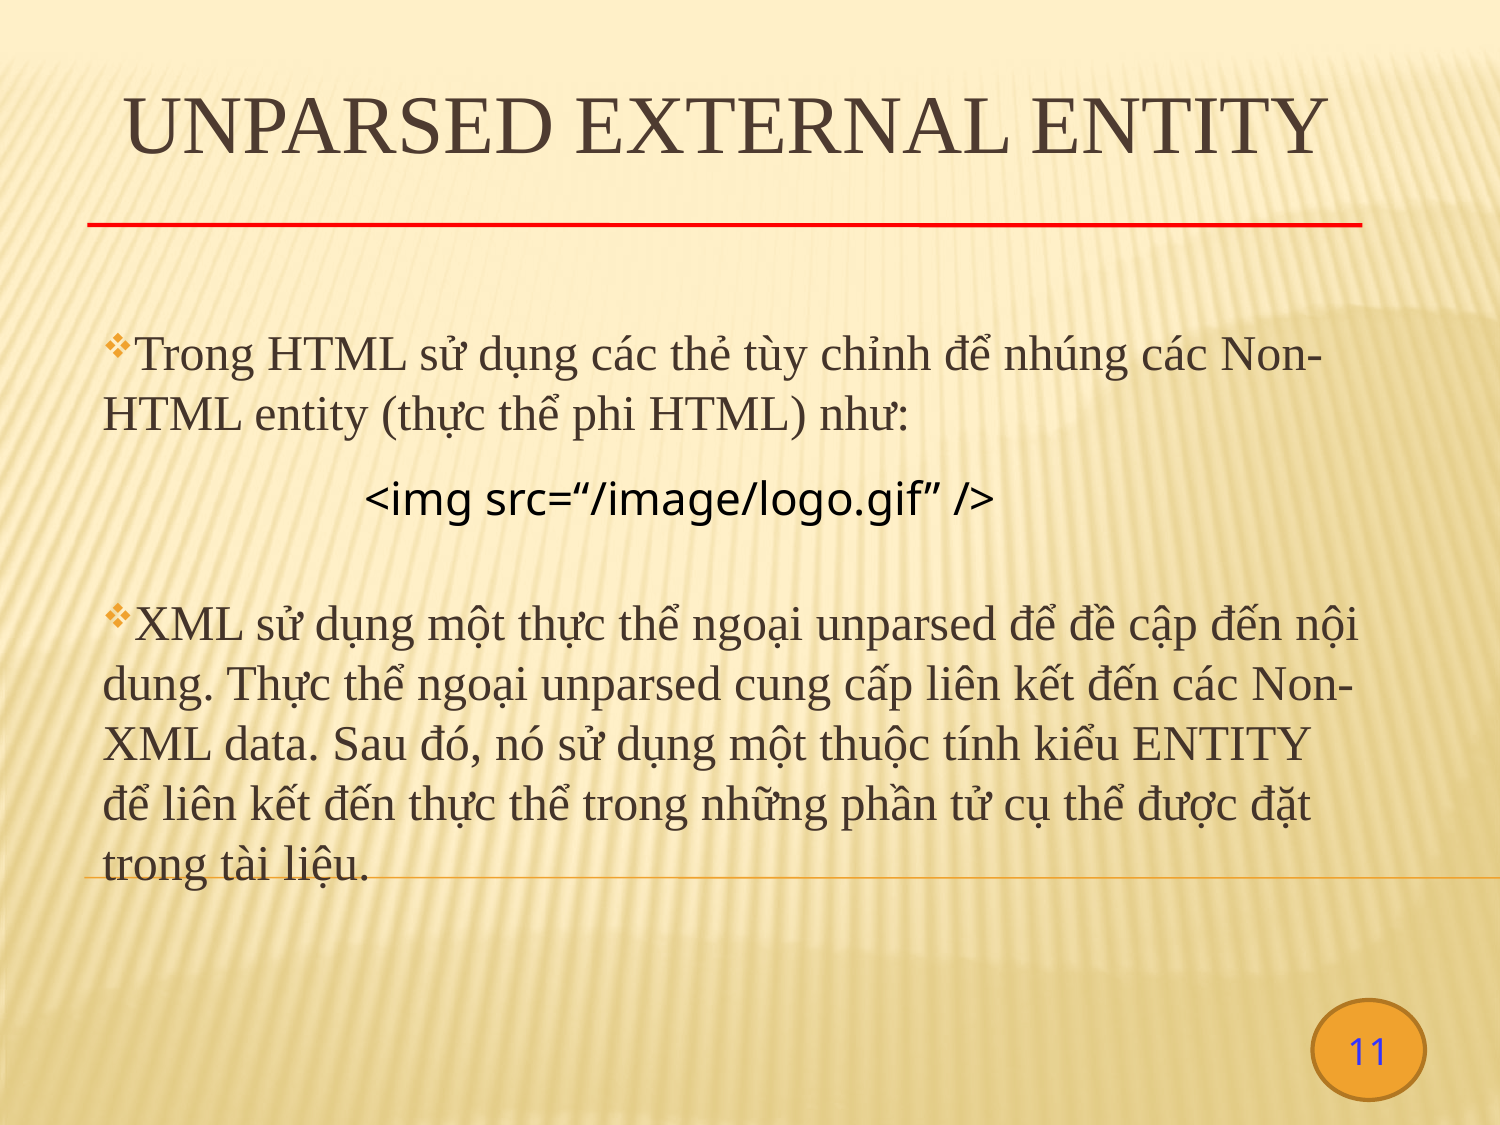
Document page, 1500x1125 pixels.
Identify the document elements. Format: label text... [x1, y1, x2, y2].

text_box 11 [1310, 997, 1428, 1103]
text_box <img src=“/image/logo.gif” /> [350, 462, 1112, 533]
title UNPARSED EXTERNAL ENTITY [87, 62, 1363, 188]
subtitle Trong HTML sử dụng các thẻ tùy chỉnh để nhúng các Non-HTML entity (thực thể phi HTML) như: XML sử dụng một thực thể ngoại unparsed để đề cập đến nội dung. Thực thể ngoại unparsed cung cấp liên kết đến các Non-XML data. Sau đó, nó sử dụng một thuộc tính kiểu ENTITY để liên kết đến thực thể trong những phần tử cụ thể được đặt trong tài liệu. [87, 275, 1375, 1038]
